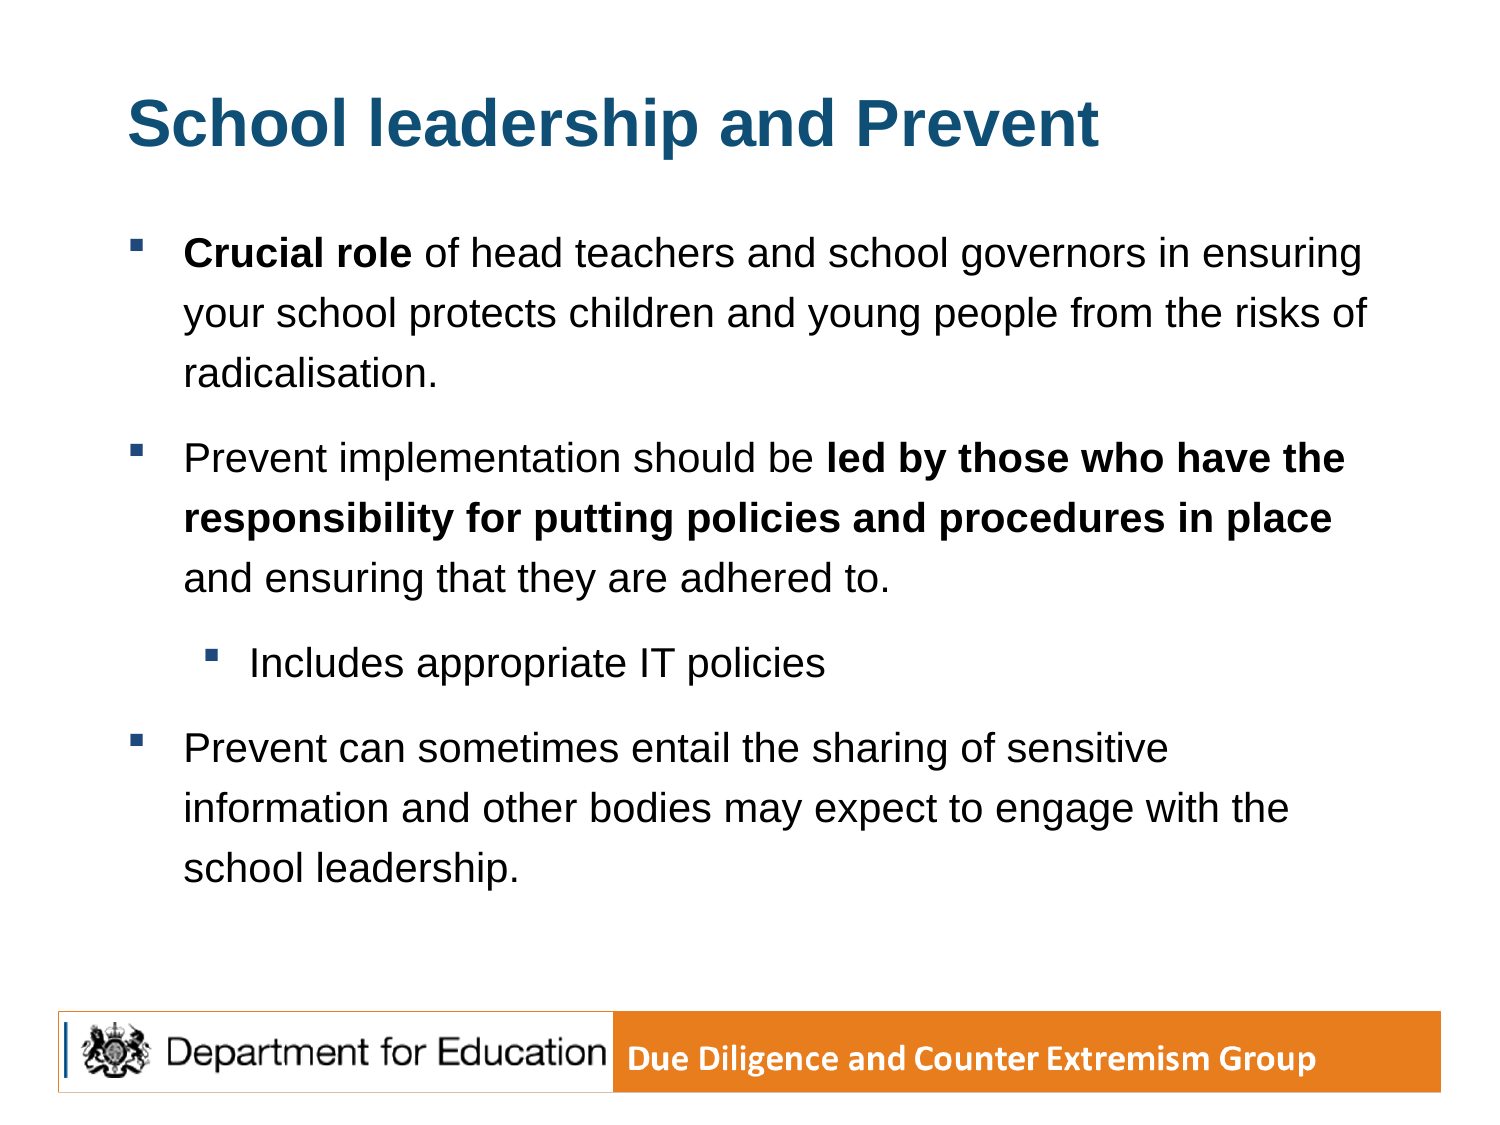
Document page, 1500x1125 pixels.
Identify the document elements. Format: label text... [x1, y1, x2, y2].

list Crucial role of head teachers and school governors in ensuring your school protects children and young people from the risks of radicalisation. Prevent implementation should be led by those who have the responsibility for putting policies and procedures in place and ensuring that they are adhered to. Includes appropriate IT policies Prevent can sometimes entail the sharing of sensitive information and other bodies may expect to engage with the school leadership. [112, 208, 1388, 917]
picture [53, 1011, 1441, 1102]
title School leadership and Prevent [112, 66, 1388, 173]
